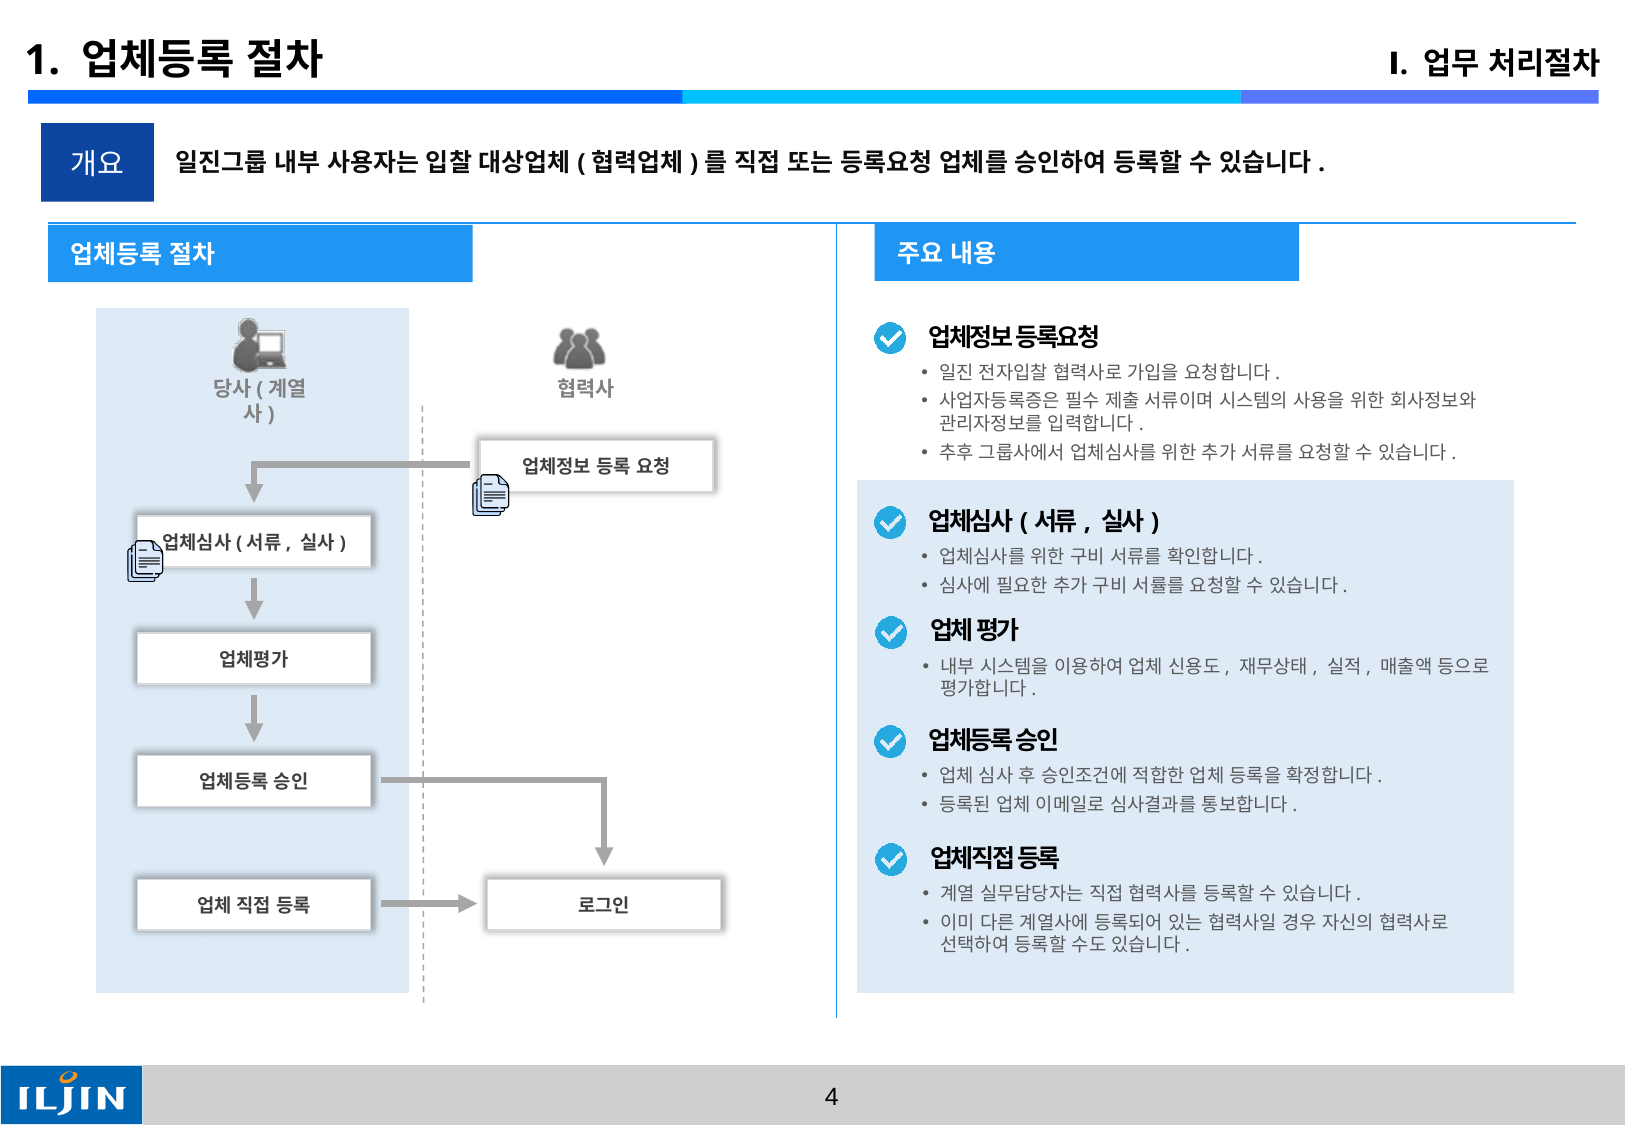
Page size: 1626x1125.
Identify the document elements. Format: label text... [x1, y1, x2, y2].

picture [232, 314, 287, 373]
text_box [254, 464, 470, 503]
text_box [127, 742, 381, 818]
text_box 업체정보 등록요청 [926, 318, 1206, 351]
text_box [857, 480, 1514, 993]
text_box 업체등록 승인 [926, 722, 1206, 755]
text_box 업체등록 절차 [48, 224, 473, 283]
text_box 업체 심사 후 승인조건에 적합한 업체 등록을 확정합니다. 등록된 업체 이메일로 심사결과를 통보합니다. [896, 756, 1520, 823]
picture [873, 725, 906, 758]
picture [123, 540, 166, 582]
text_box [96, 308, 409, 993]
text_box 계열 실무담당자는 직접 협력사를 등록할 수 있습니다. 이미 다른 계열사에 등록되어 있는 협력사일 경우 자신의 협력사로 선택하여 등록할 수도 있습니다. [897, 874, 1521, 963]
text_box 업체 평가 [928, 612, 1207, 645]
picture [469, 474, 512, 516]
title 1. 업체등록 절차 [9, 0, 1113, 91]
picture [873, 506, 906, 539]
picture [873, 322, 906, 354]
text_box 일진 전자입찰 협력사로 가입을 요청합니다. 사업자등록증은 필수 제출 서류이며 시스템의 사용을 위한 회사정보와 관리자정보를 입력합니다. 추후 그룹사에서 업체심사를 위한 추가 서류를 요청할 수 있습니다. [896, 353, 1520, 471]
picture [875, 843, 907, 876]
text_box 주요 내용 [874, 224, 1300, 281]
picture [875, 616, 907, 649]
text_box 업체직접 등록 [928, 840, 1207, 873]
text_box 일진그룹 내부 사용자는 입찰 대상업체(협력업체)를 직접 또는 등록요청 업체를 승인하여 등록할 수 있습니다. [160, 127, 1589, 184]
text_box 업체심사(서류, 실사) [926, 503, 1206, 536]
picture [551, 322, 614, 378]
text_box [477, 866, 732, 942]
text_box 내부 시스템을 이용하여 업체 신용도, 재무상태, 실적, 매출액 등으로 평가합니다. [897, 647, 1521, 707]
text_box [127, 502, 381, 578]
text_box 개요 [40, 122, 155, 203]
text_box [127, 619, 381, 695]
picture [0, 1065, 143, 1125]
list Ⅰ. 업무 처리절차 [1202, 18, 1616, 89]
text_box 업체심사를 위한 구비 서류를 확인합니다. 심사에 필요한 추가 구비 서률를 요청할 수 있습니다. [896, 537, 1520, 604]
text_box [127, 866, 381, 942]
text_box 협력사 [518, 368, 652, 409]
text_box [469, 427, 724, 503]
text_box 당사(계열사) [187, 368, 331, 434]
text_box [380, 779, 605, 867]
